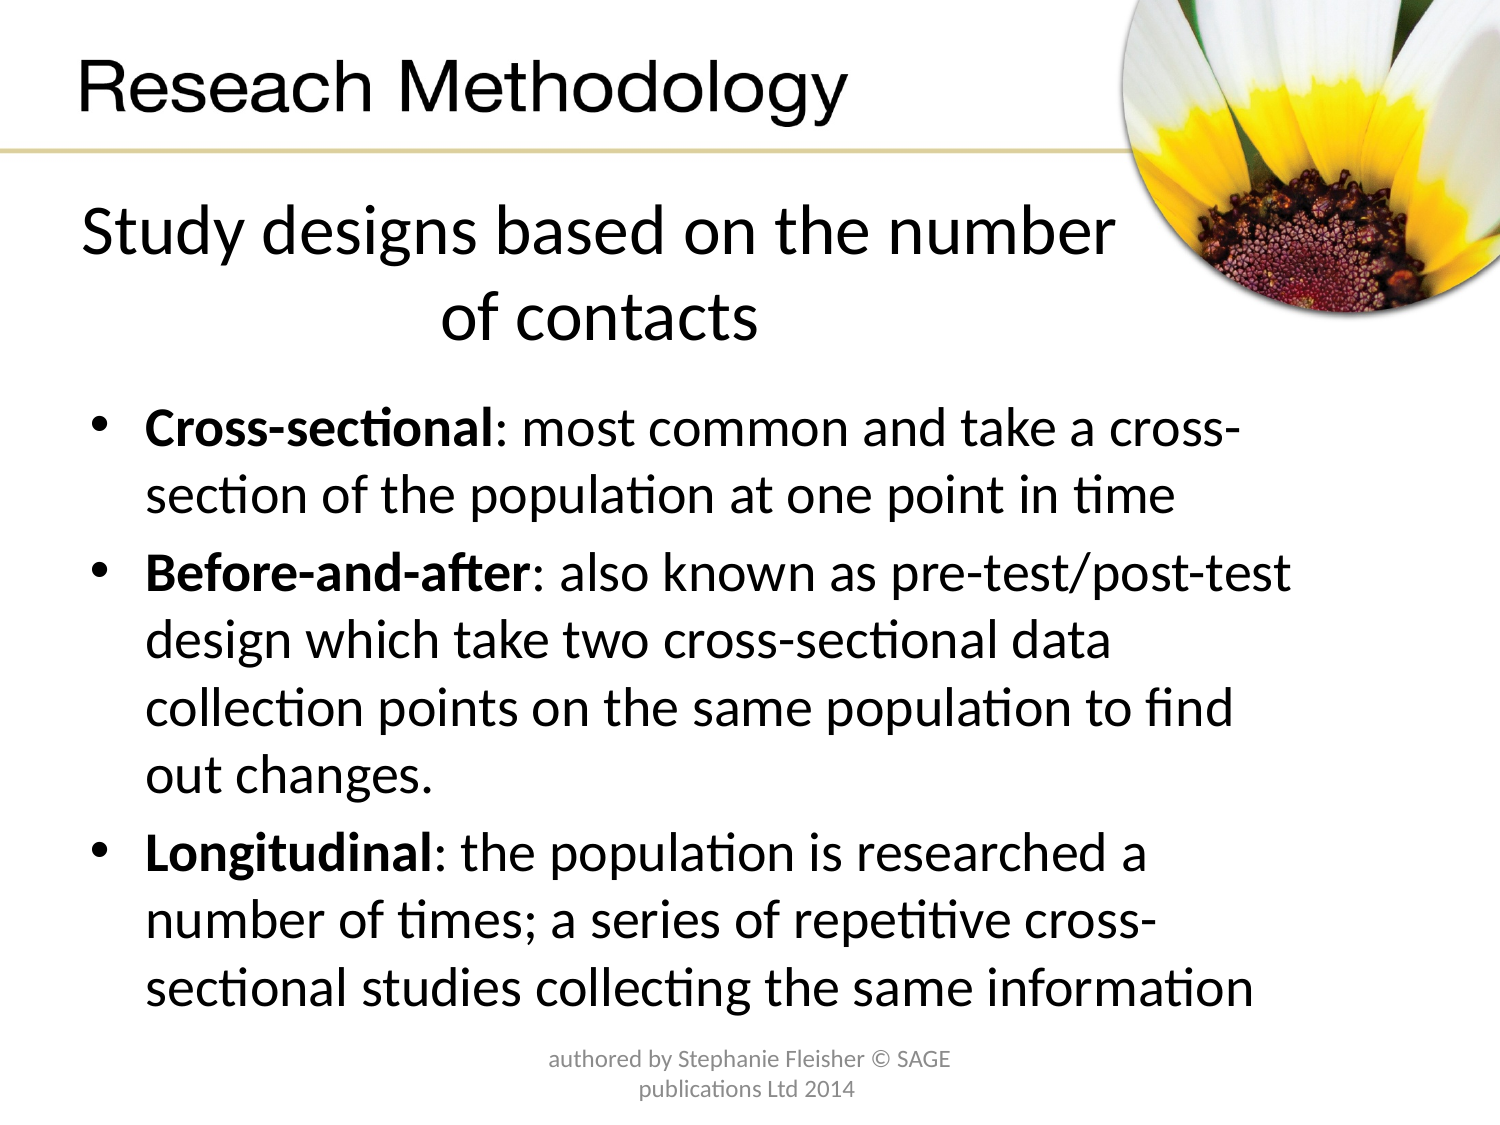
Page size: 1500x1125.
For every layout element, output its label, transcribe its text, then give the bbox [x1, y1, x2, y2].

picture [0, 0, 1500, 1125]
list Cross-sectional: most common and take a cross-section of the population at one point in time Before-and-after: also known as pre-test/post-test design which take two cross-sectional data collection points on the same population to find out changes. Longitudinal: the population is researched a number of times; a series of repetitive cross-sectional studies collecting the same information [75, 382, 1325, 1038]
title Study designs based on the number of contacts [62, 174, 1138, 363]
footer authored by Stephanie Fleisher © SAGE publications Ltd 2014 [512, 1042, 988, 1103]
